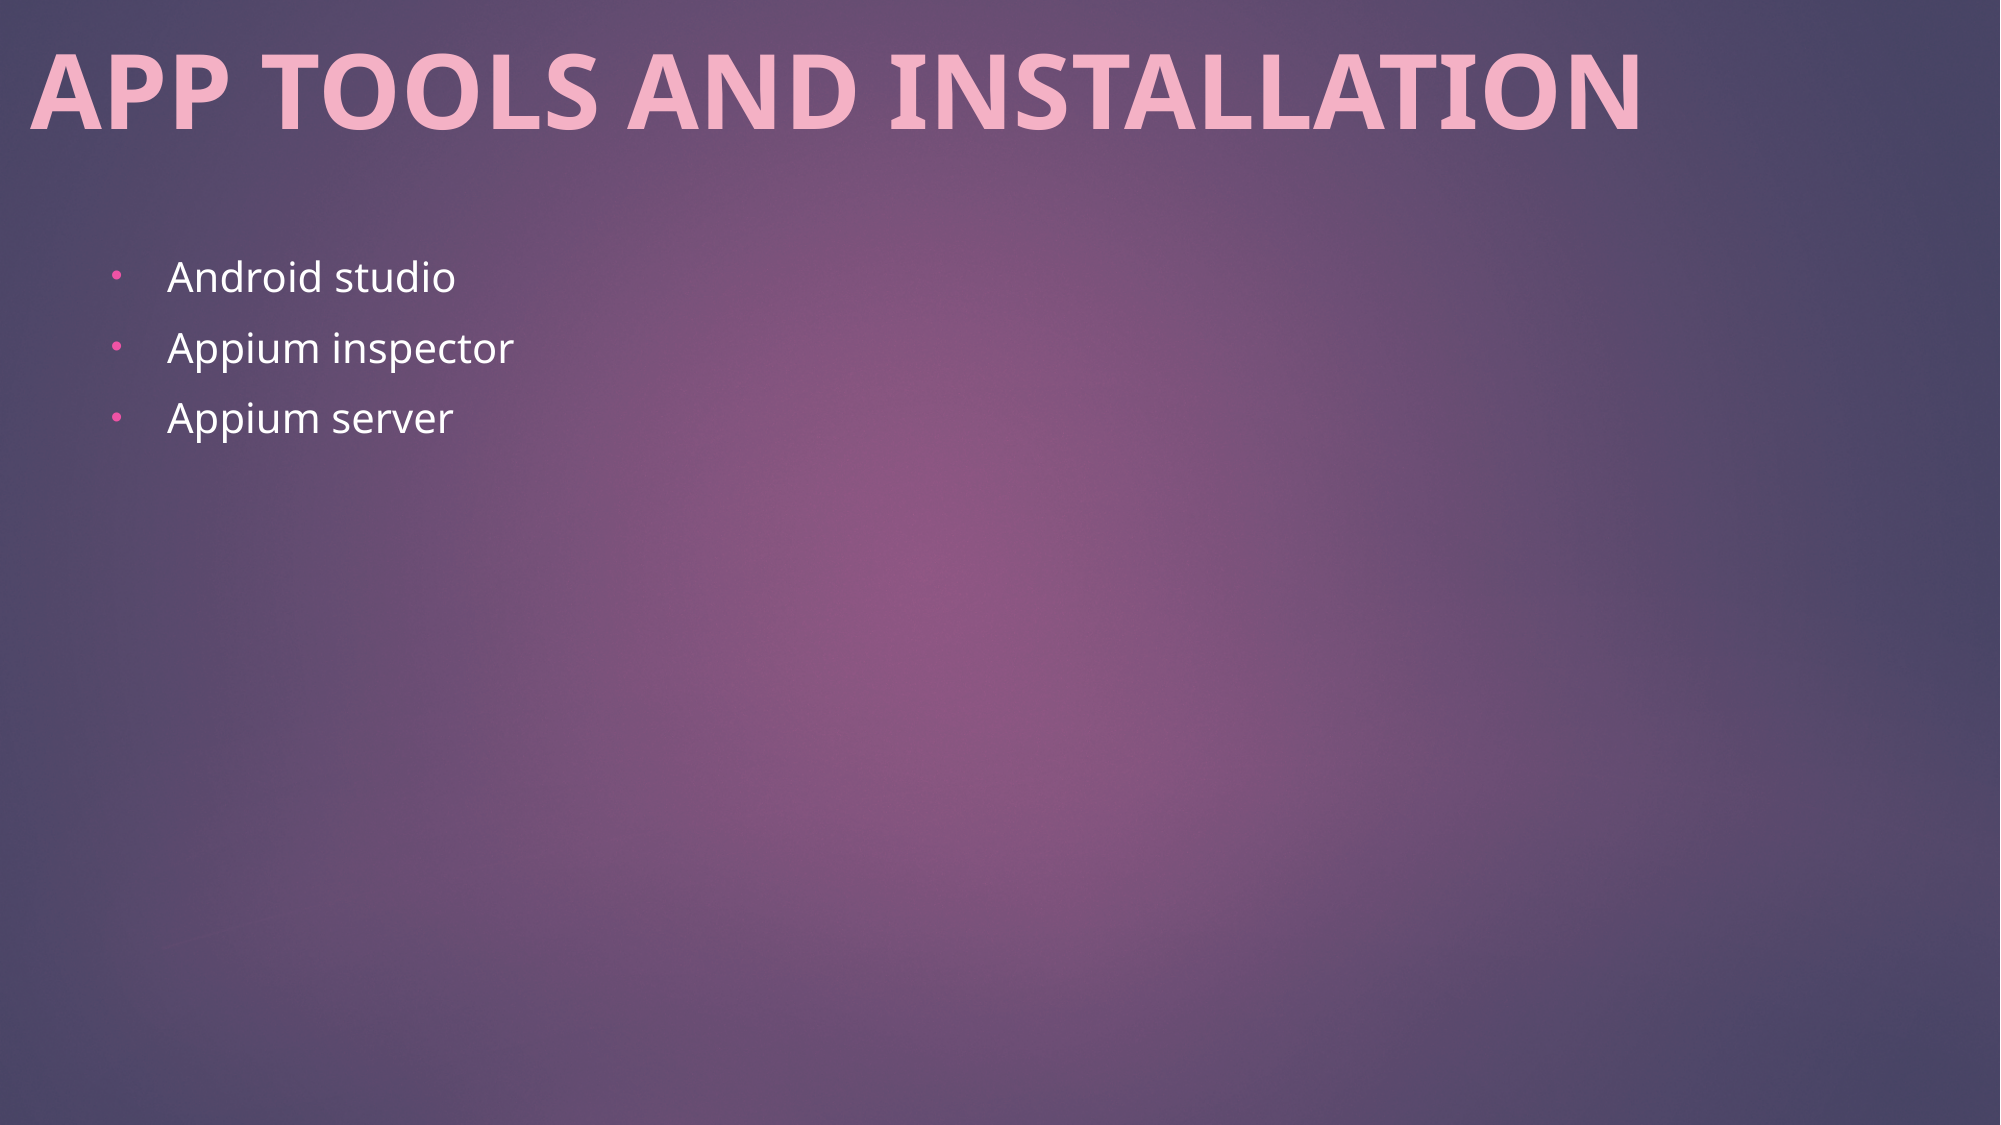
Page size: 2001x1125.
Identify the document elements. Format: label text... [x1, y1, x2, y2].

subtitle Android studio Appium inspector Appium server [95, 243, 1146, 563]
title APP TOOLS AND INSTALLATION [15, 8, 1667, 158]
